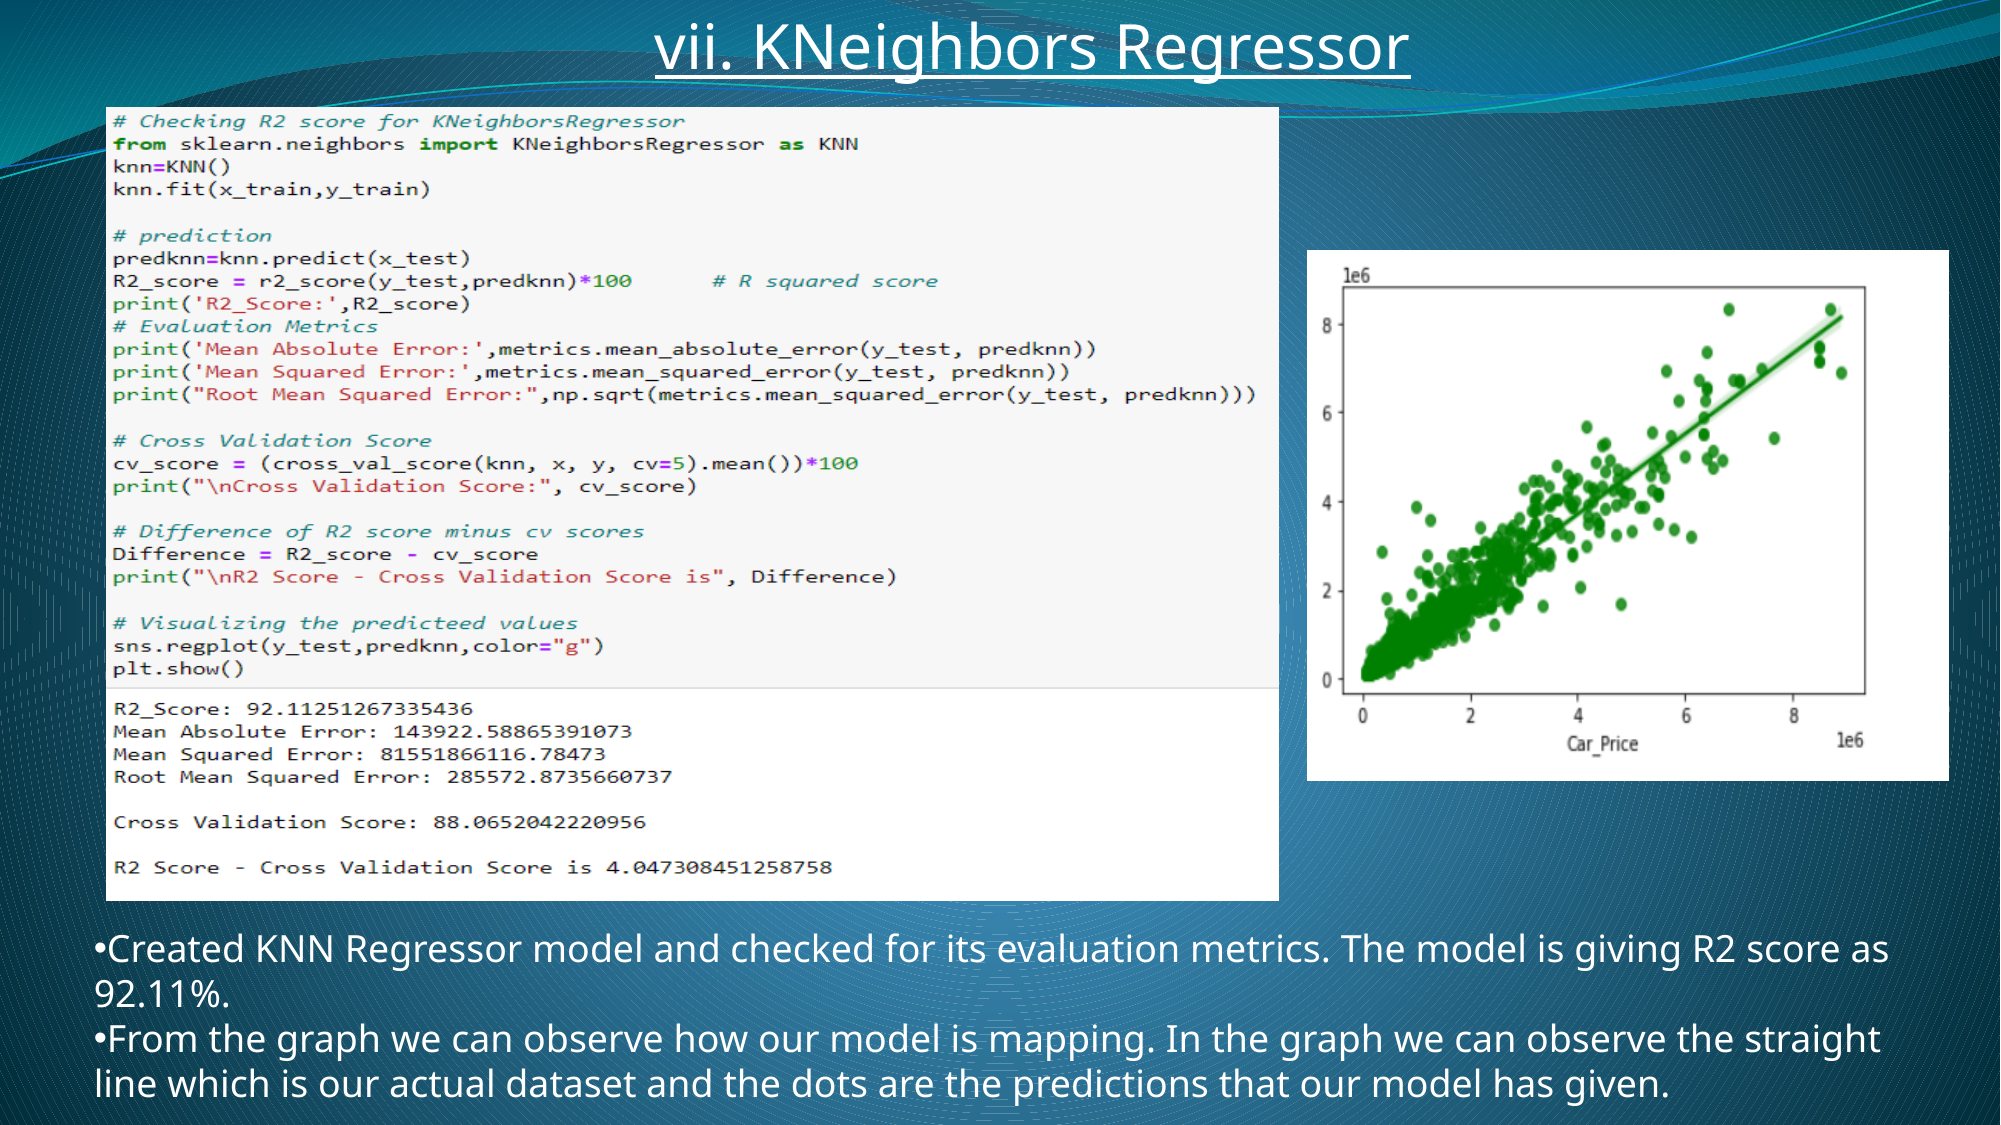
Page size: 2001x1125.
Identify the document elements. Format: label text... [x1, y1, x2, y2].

text_box vii. KNeighbors Regressor [268, 0, 1797, 90]
picture [1306, 250, 1949, 782]
picture [106, 107, 1280, 901]
text_box Created KNN Regressor model and checked for its evaluation metrics. The model is giving R2 score as 92.11%. From the graph we can observe how our model is mapping. In the graph we can observe the straight line which is our actual dataset and the dots are the predictions that our model has given. [78, 917, 1935, 1125]
